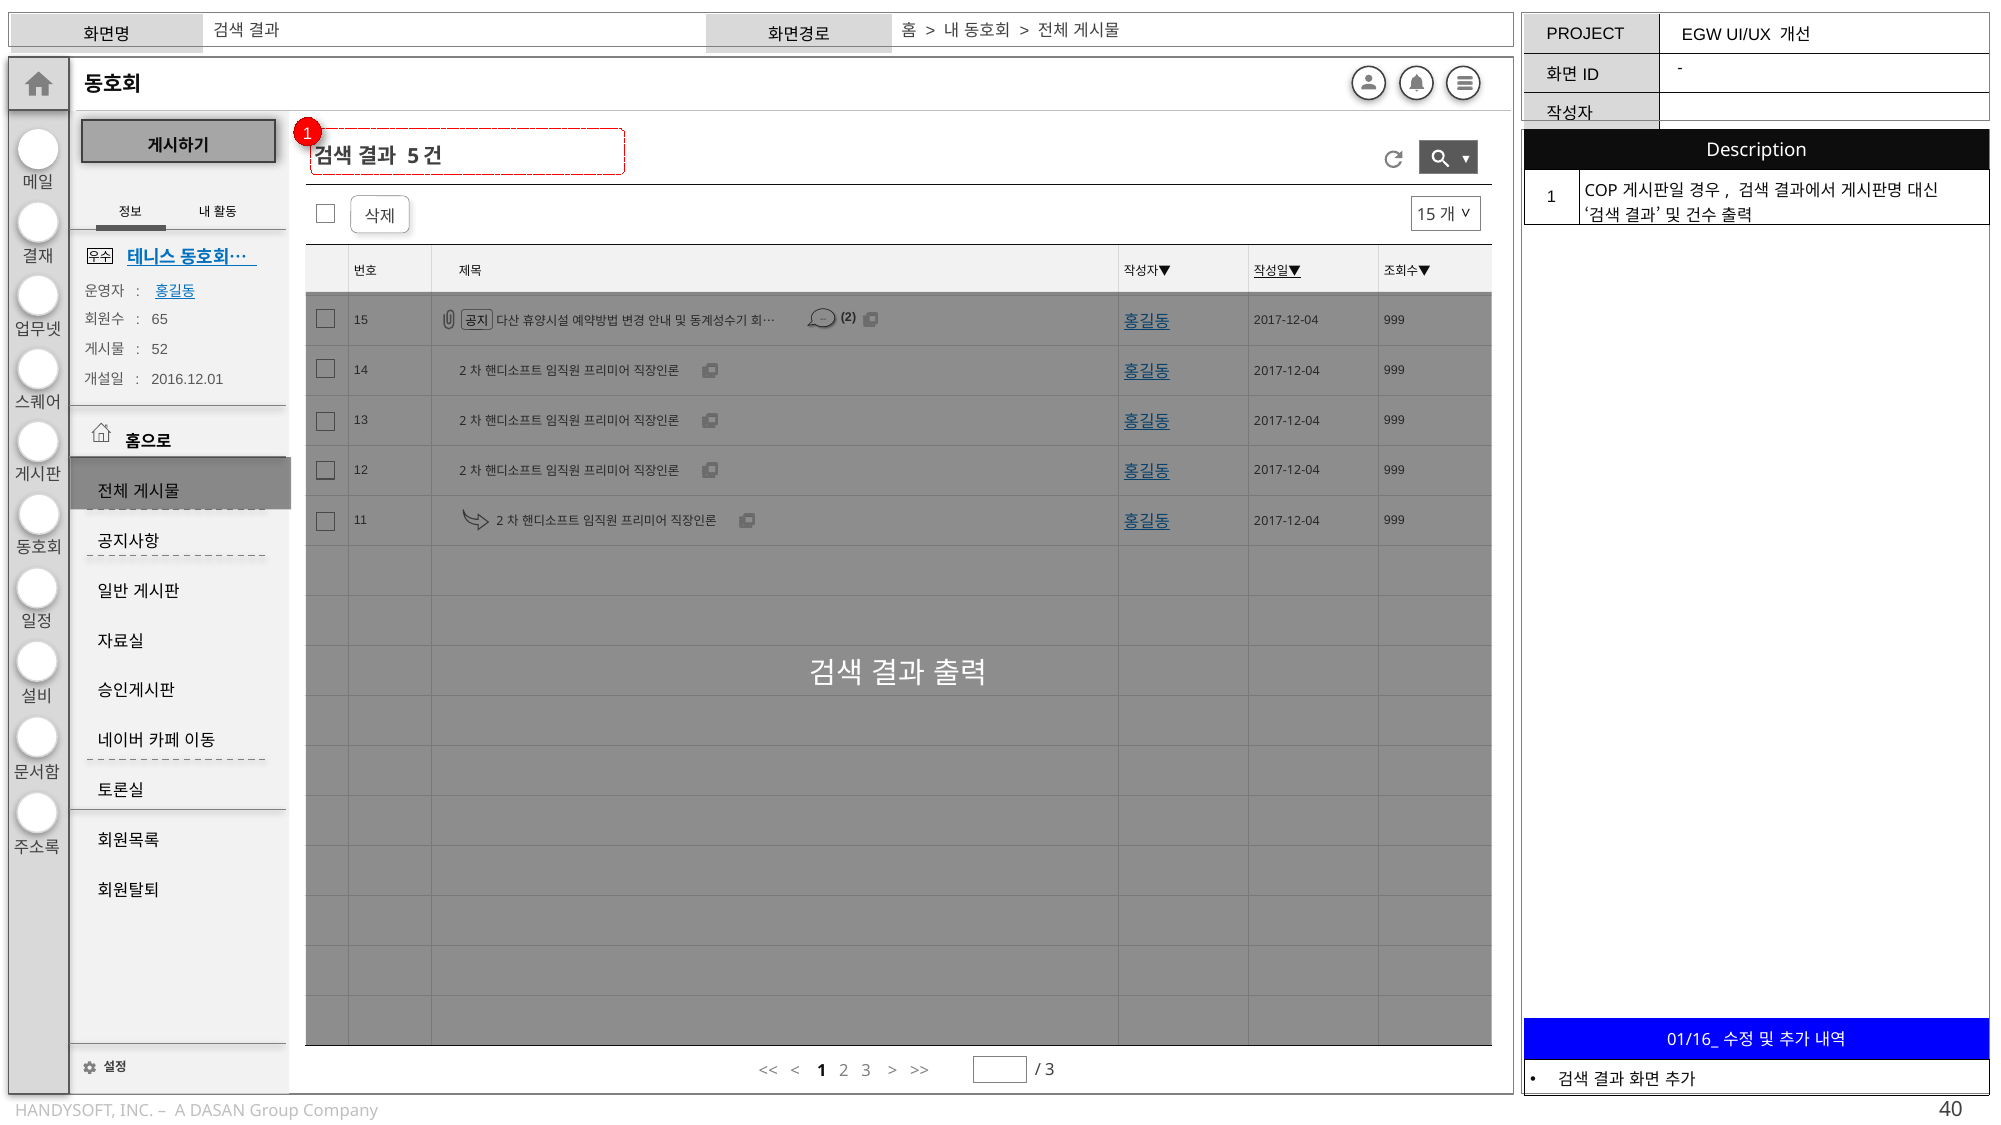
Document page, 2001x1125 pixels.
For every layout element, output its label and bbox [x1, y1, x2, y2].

text_box [306, 183, 1492, 245]
text_box [1384, 140, 1479, 174]
picture [702, 462, 718, 478]
text_box [889, 8, 1249, 51]
table_cell [305, 245, 348, 291]
table_cell [1525, 170, 1579, 224]
picture [702, 413, 718, 429]
table_header [1524, 1018, 1989, 1059]
picture [702, 363, 718, 379]
text_box [201, 8, 561, 51]
table_cell [1580, 170, 1989, 224]
picture [1457, 76, 1473, 90]
table_cell [1379, 245, 1492, 291]
text_box [305, 291, 1492, 1046]
table_cell [1249, 245, 1378, 291]
text_box [293, 117, 641, 175]
text_box [1662, 49, 1698, 84]
table_cell [1119, 245, 1248, 291]
table_cell [349, 245, 431, 291]
picture [739, 513, 755, 529]
table_cell [1525, 1060, 1989, 1095]
text_box [704, 1056, 1066, 1083]
picture [862, 312, 878, 328]
text_box [70, 457, 292, 510]
table_cell [432, 245, 1118, 291]
table_header [1524, 129, 1989, 169]
